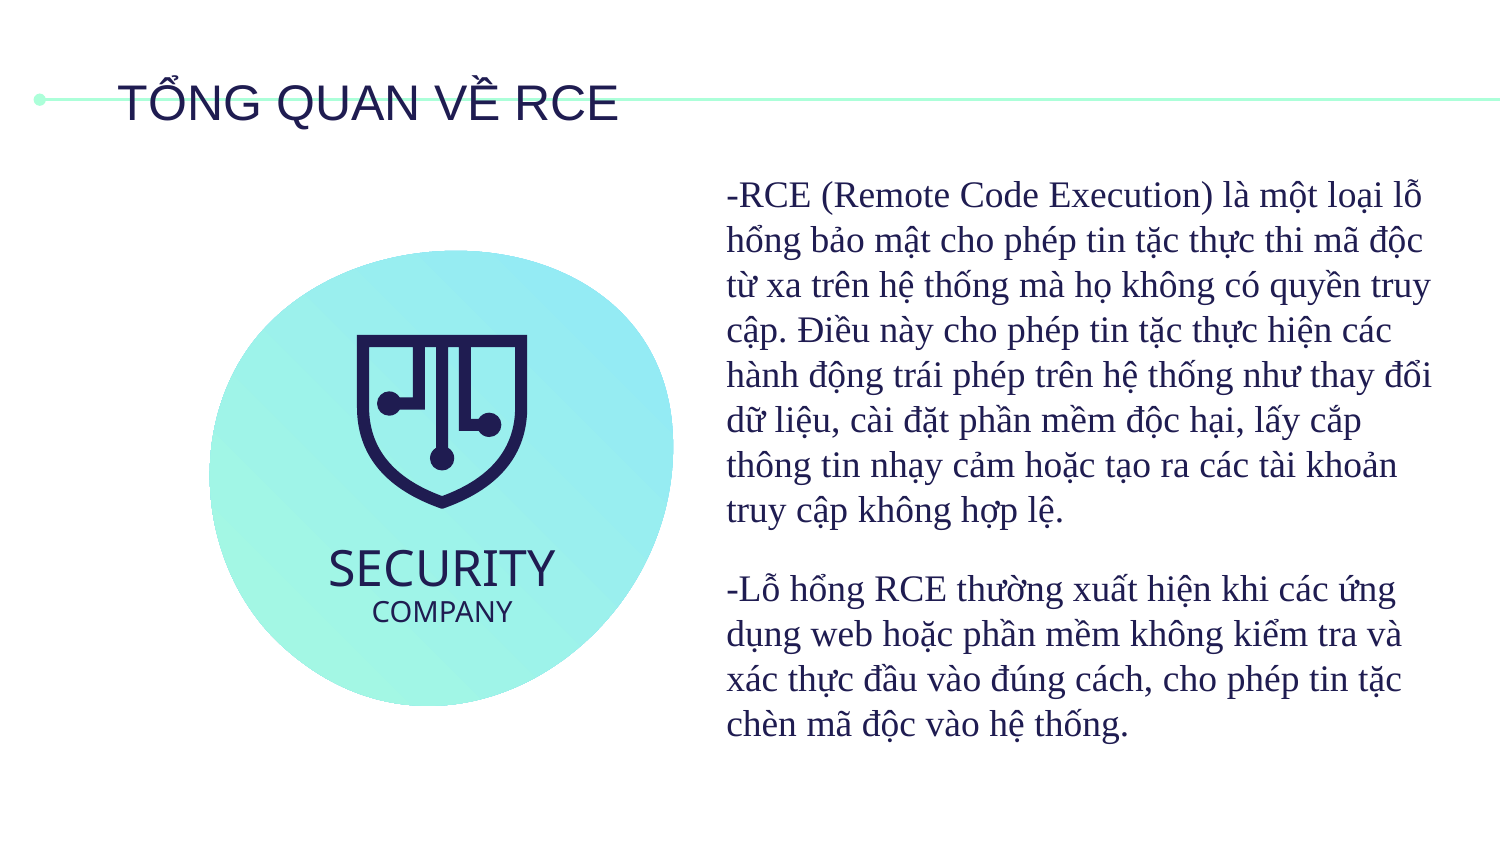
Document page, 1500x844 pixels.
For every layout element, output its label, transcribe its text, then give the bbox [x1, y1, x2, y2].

title COMPANY [268, 578, 616, 629]
title SECURITY [268, 521, 616, 578]
text_box [356, 334, 528, 509]
title TỔNG QUAN VỀ RCE [102, 55, 1101, 144]
text_box [209, 250, 674, 706]
list -RCE (Remote Code Execution) là một loại lỗ hổng bảo mật cho phép tin tặc thực thi mã độc từ xa trên hệ thống mà họ không có quyền truy cập. Điều này cho phép tin tặc thực hiện các hành động trái phép trên hệ thống như thay đổi dữ liệu, cài đặt phần mềm độc hại, lấy cắp thông tin nhạy cảm hoặc tạo ra các tài khoản truy cập không hợp lệ. -Lỗ hổng RCE thường xuất hiện khi các ứng dụng web hoặc phần mềm không kiểm tra và xác thực đầu vào đúng cách, cho phép tin tặc chèn mã độc vào hệ thống. [711, 155, 1450, 809]
